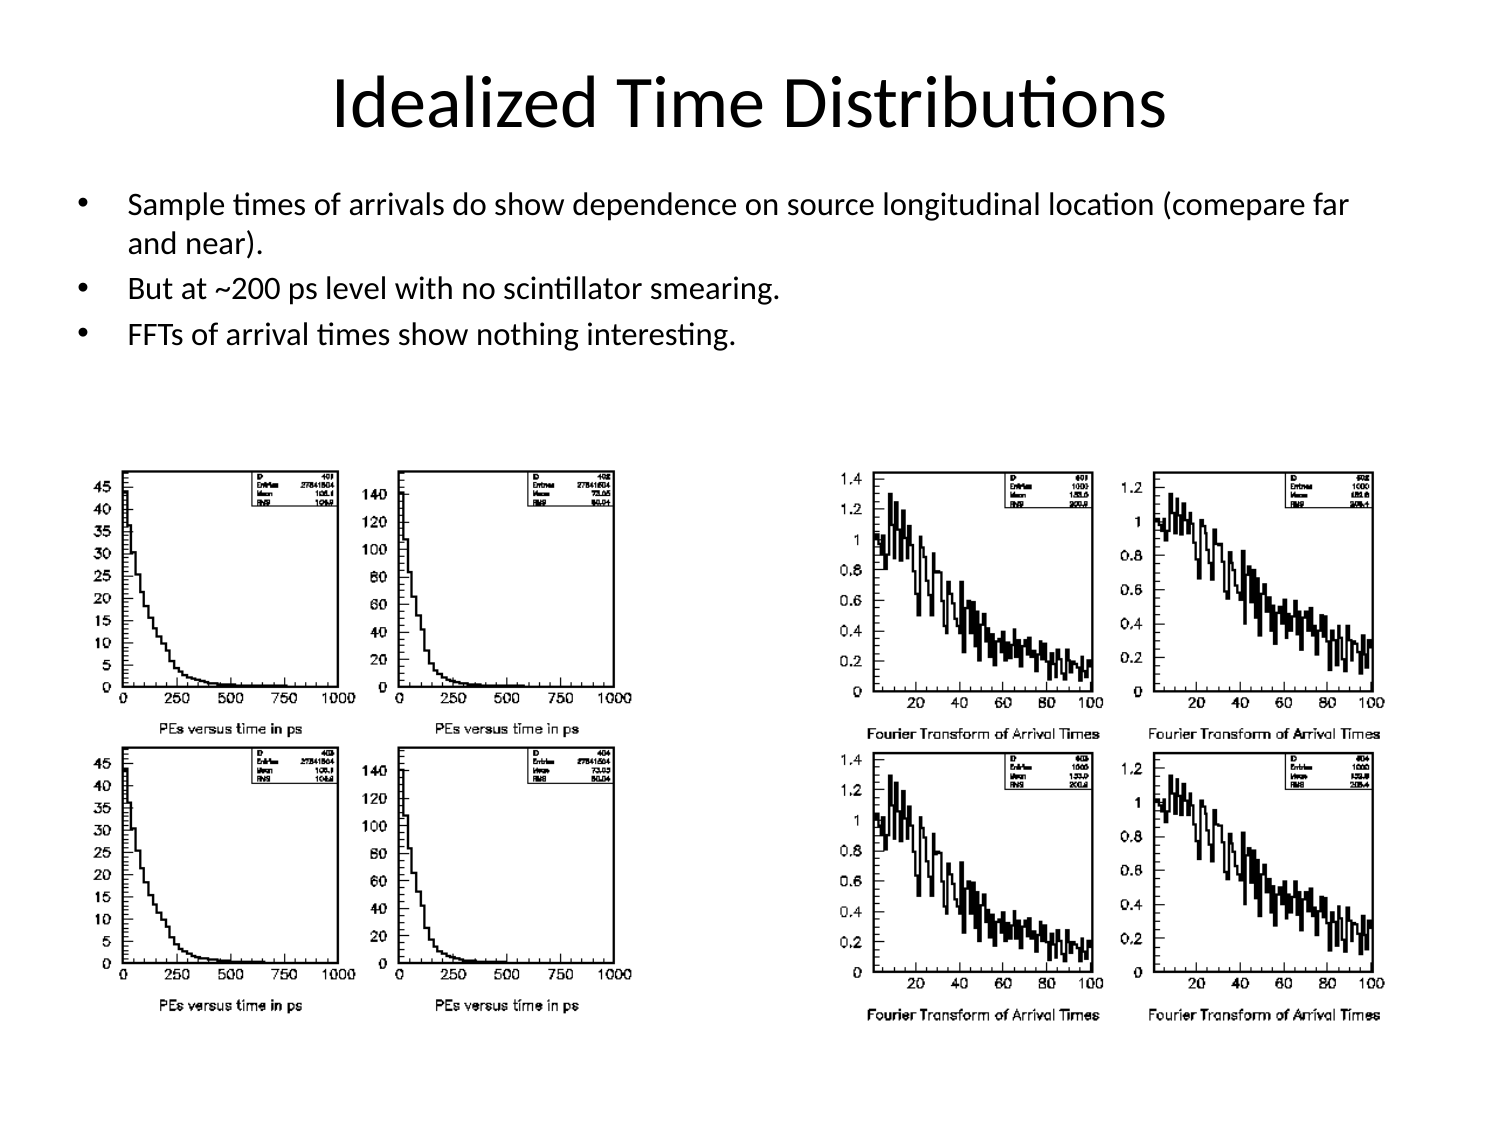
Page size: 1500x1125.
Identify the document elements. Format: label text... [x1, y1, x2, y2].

picture [812, 399, 1437, 1048]
list Sample times of arrivals do show dependence on source longitudinal location (comepare far and near). But at ~200 ps level with no scintillator smearing. FFTs of arrival times show nothing interesting. [62, 174, 1413, 363]
title Idealized Time Distributions [75, 45, 1425, 150]
picture [62, 399, 678, 1039]
